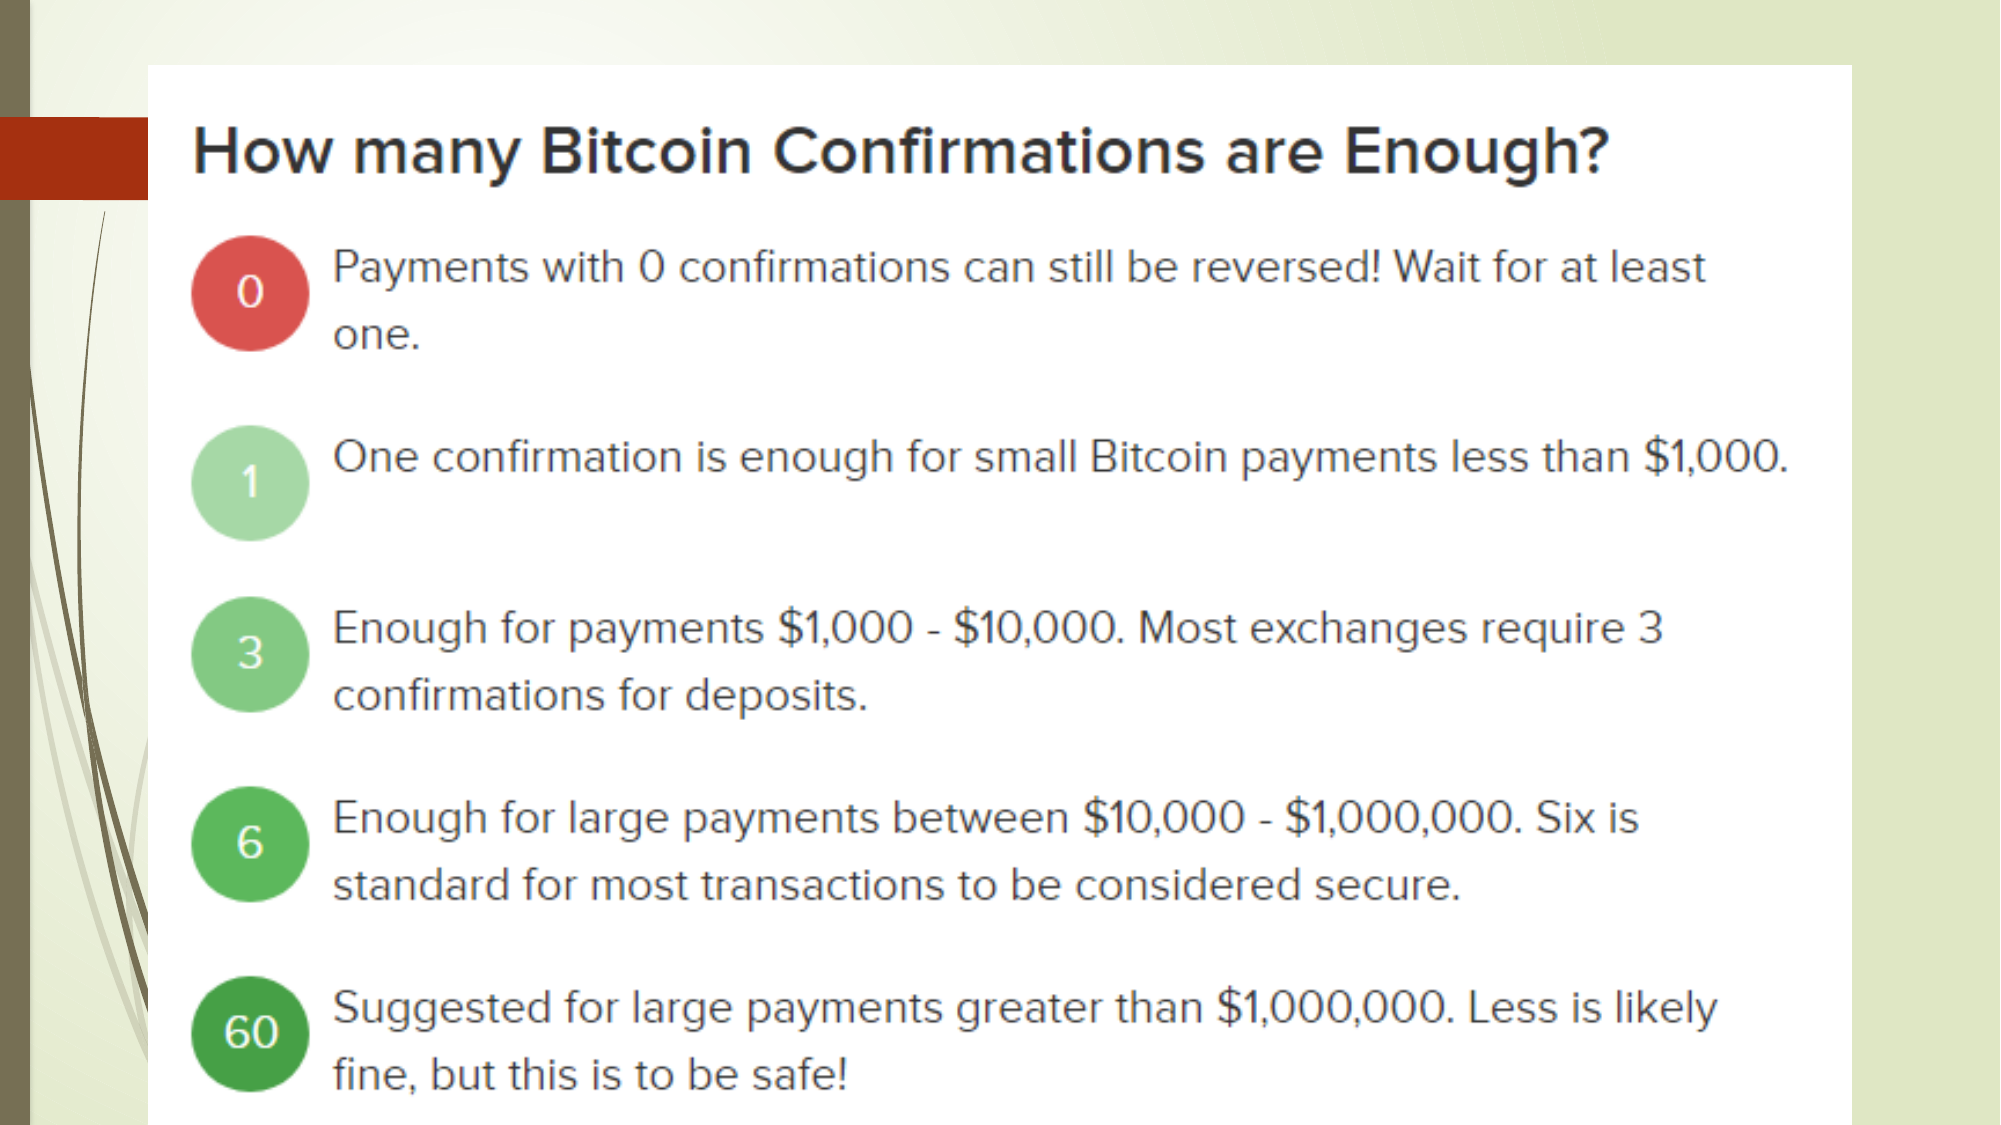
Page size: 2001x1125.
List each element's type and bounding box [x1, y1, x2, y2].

picture [148, 64, 1852, 1125]
